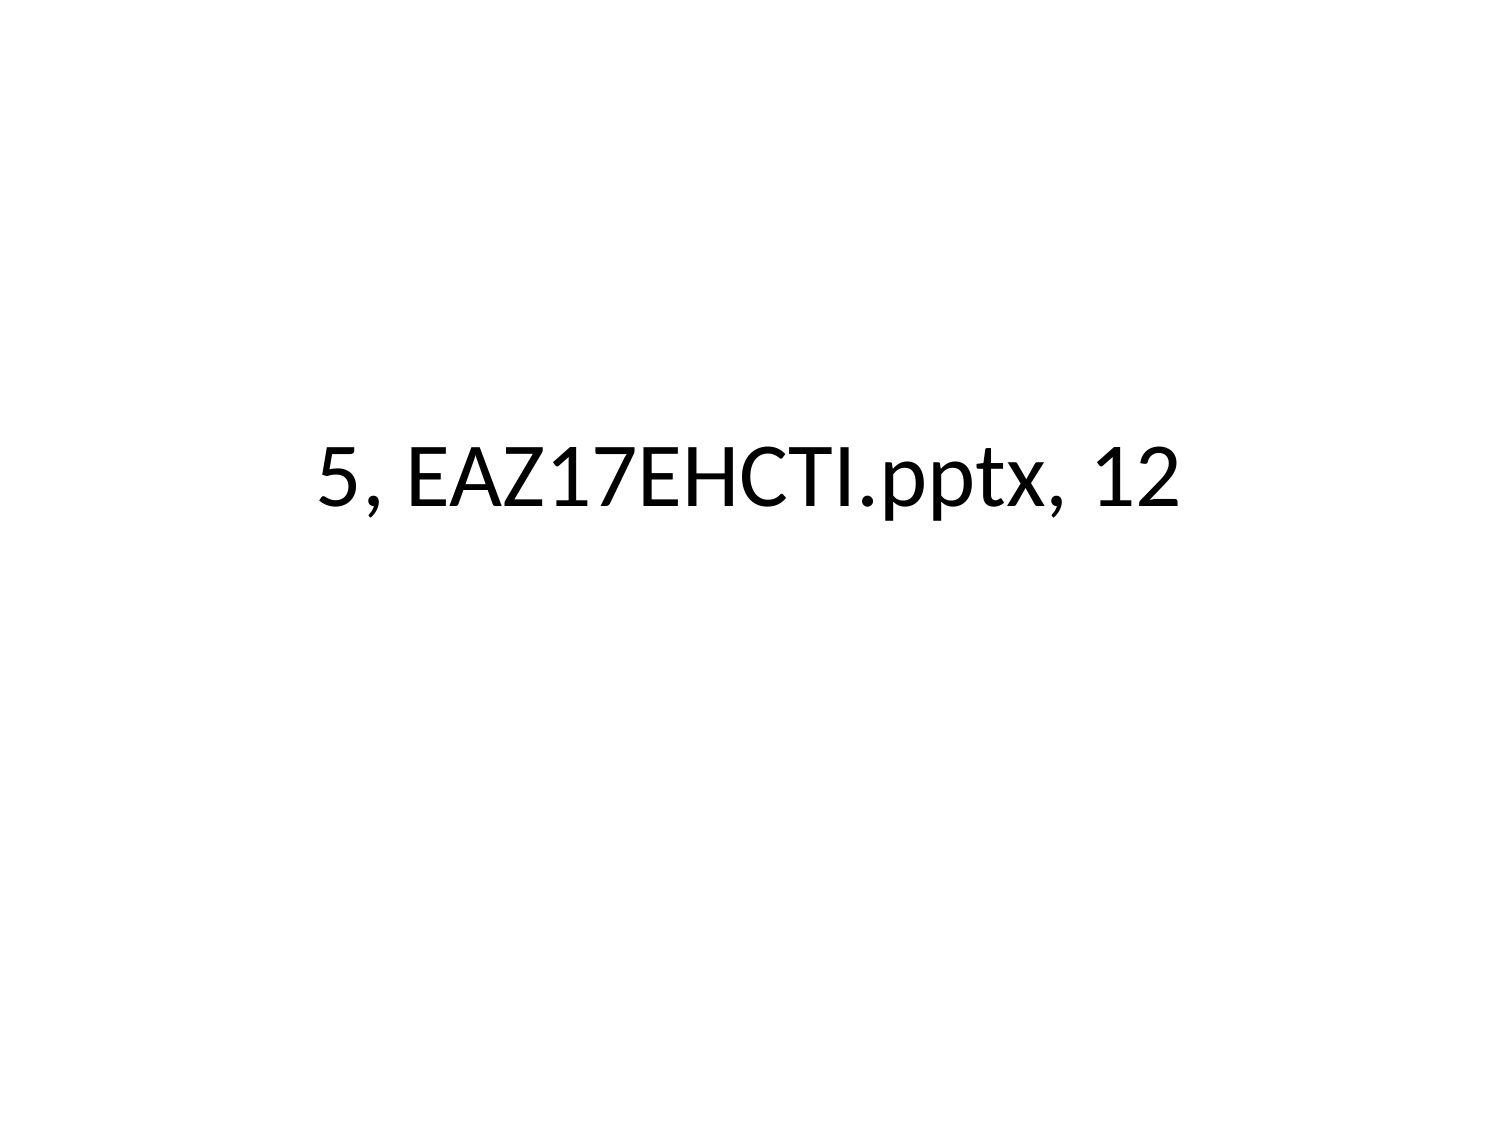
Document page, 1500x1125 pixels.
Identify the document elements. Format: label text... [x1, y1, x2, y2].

title 5, EAZ17EHCTI.pptx, 12 [112, 349, 1388, 591]
